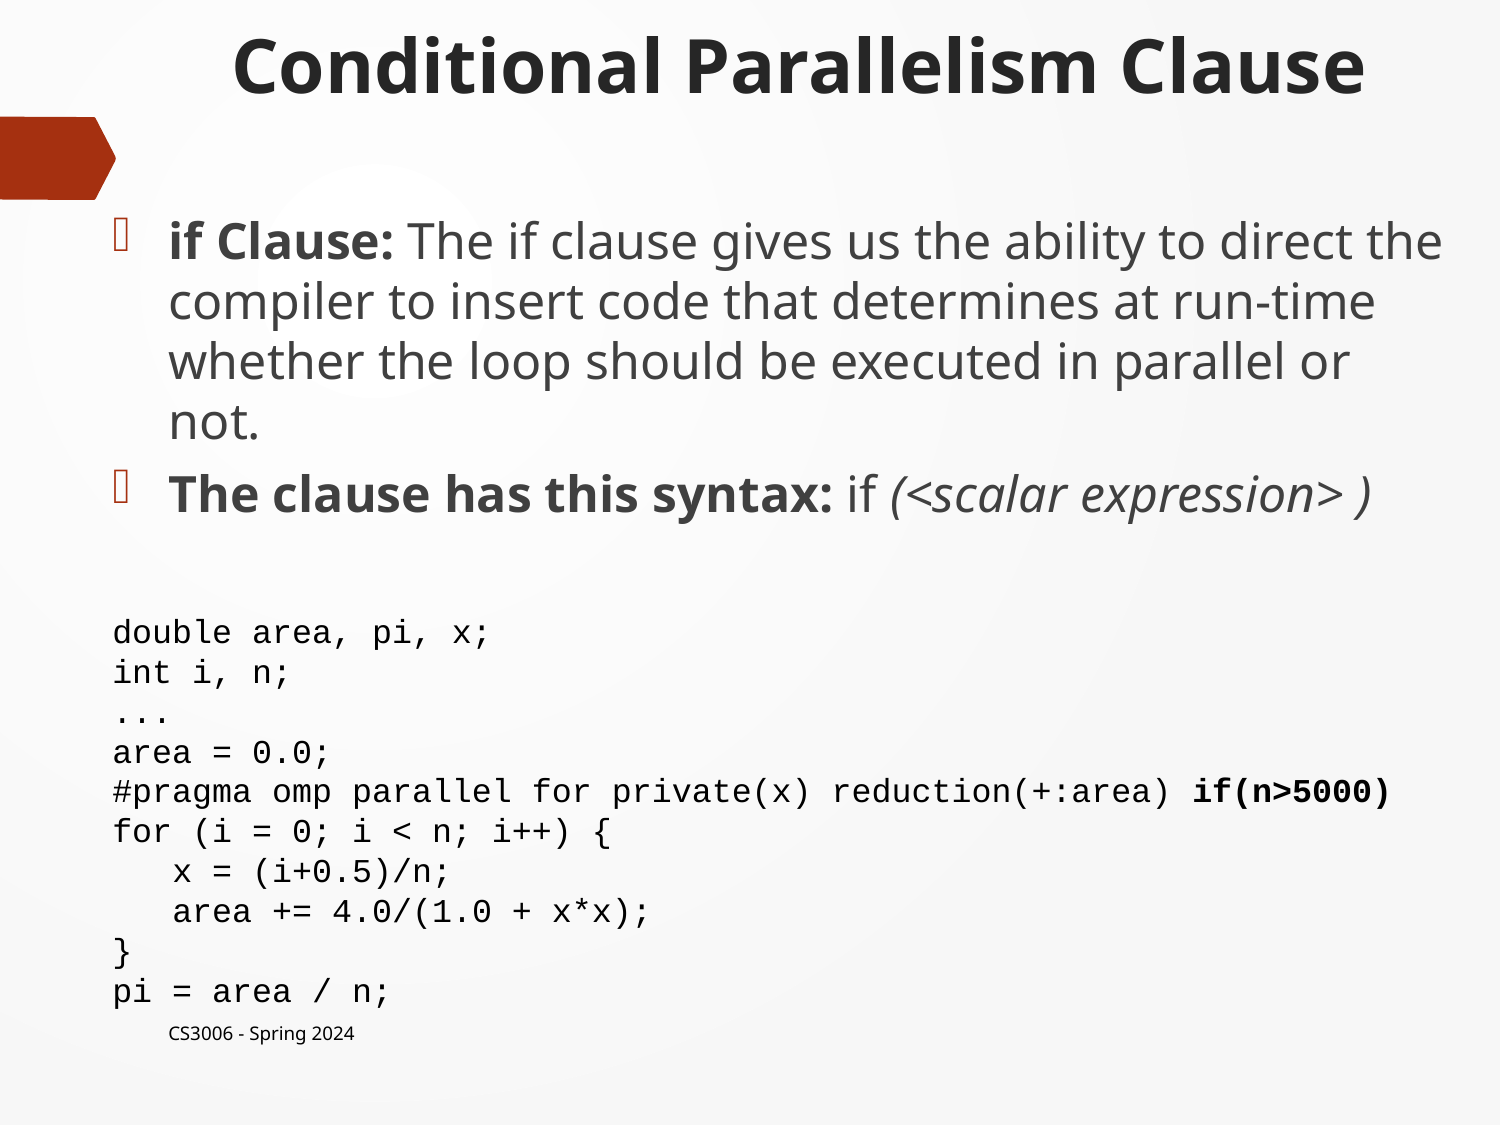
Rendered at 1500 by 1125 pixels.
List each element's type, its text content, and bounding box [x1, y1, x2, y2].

title Conditional Parallelism Clause [116, 11, 1483, 145]
footer CS3006 - Spring 2024 [153, 1017, 1175, 1064]
list if Clause: The if clause gives us the ability to direct the compiler to insert code that determines at run-time whether the loop should be executed in parallel or not. The clause has this syntax: if (<scalar expression> ) [97, 202, 1463, 602]
text_box double area, pi, x; int i, n; ... area = 0.0; #pragma omp parallel for private(x) reduction(+:area) if(n>5000) for (i = 0; i < n; i++) { x = (i+0.5)/n; area += 4.0/(1.0 + x*x); } pi = area / n; [97, 602, 1463, 1017]
